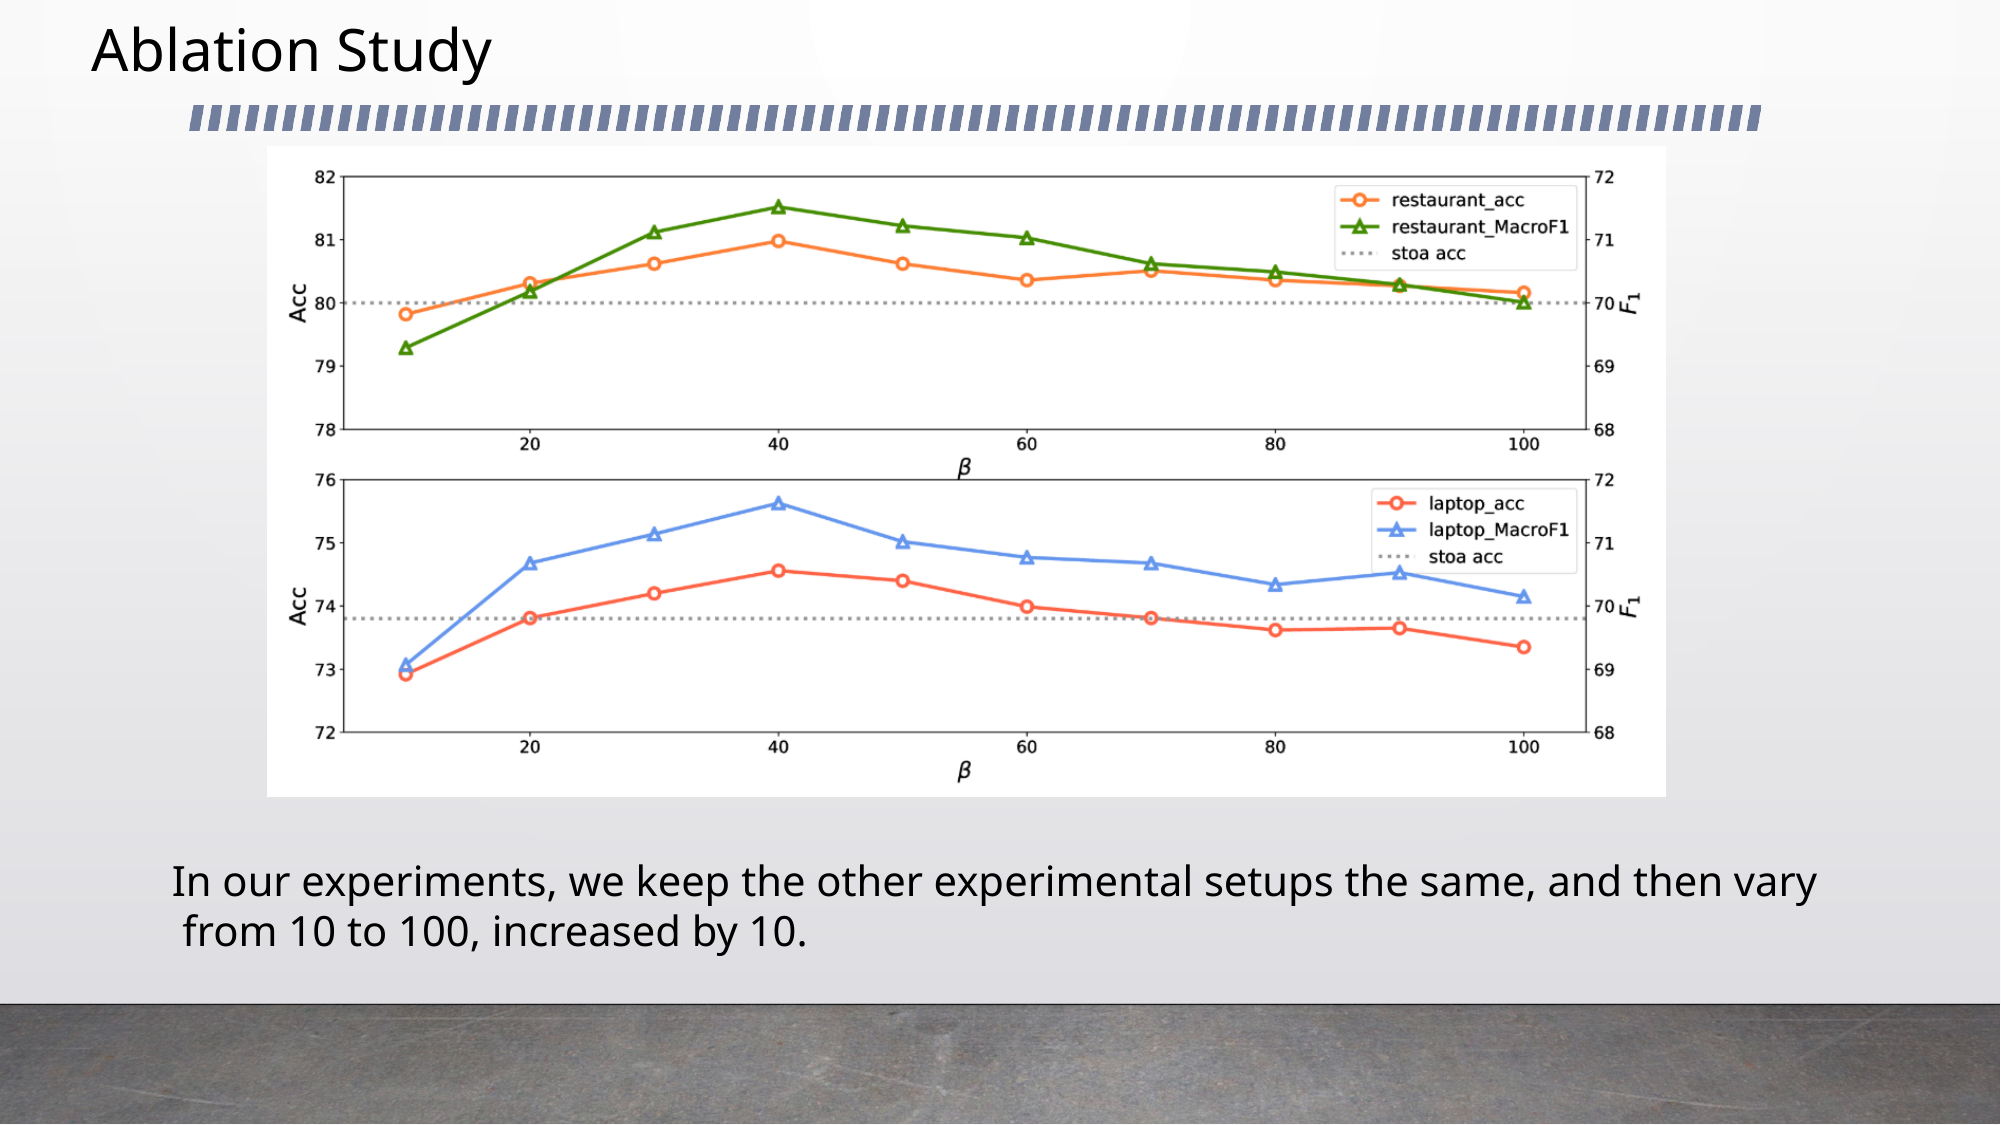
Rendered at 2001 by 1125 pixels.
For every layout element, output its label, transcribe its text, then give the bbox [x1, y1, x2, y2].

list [267, 145, 1666, 797]
picture [0, 1004, 2000, 1124]
title Ablation Study [76, 13, 1922, 92]
